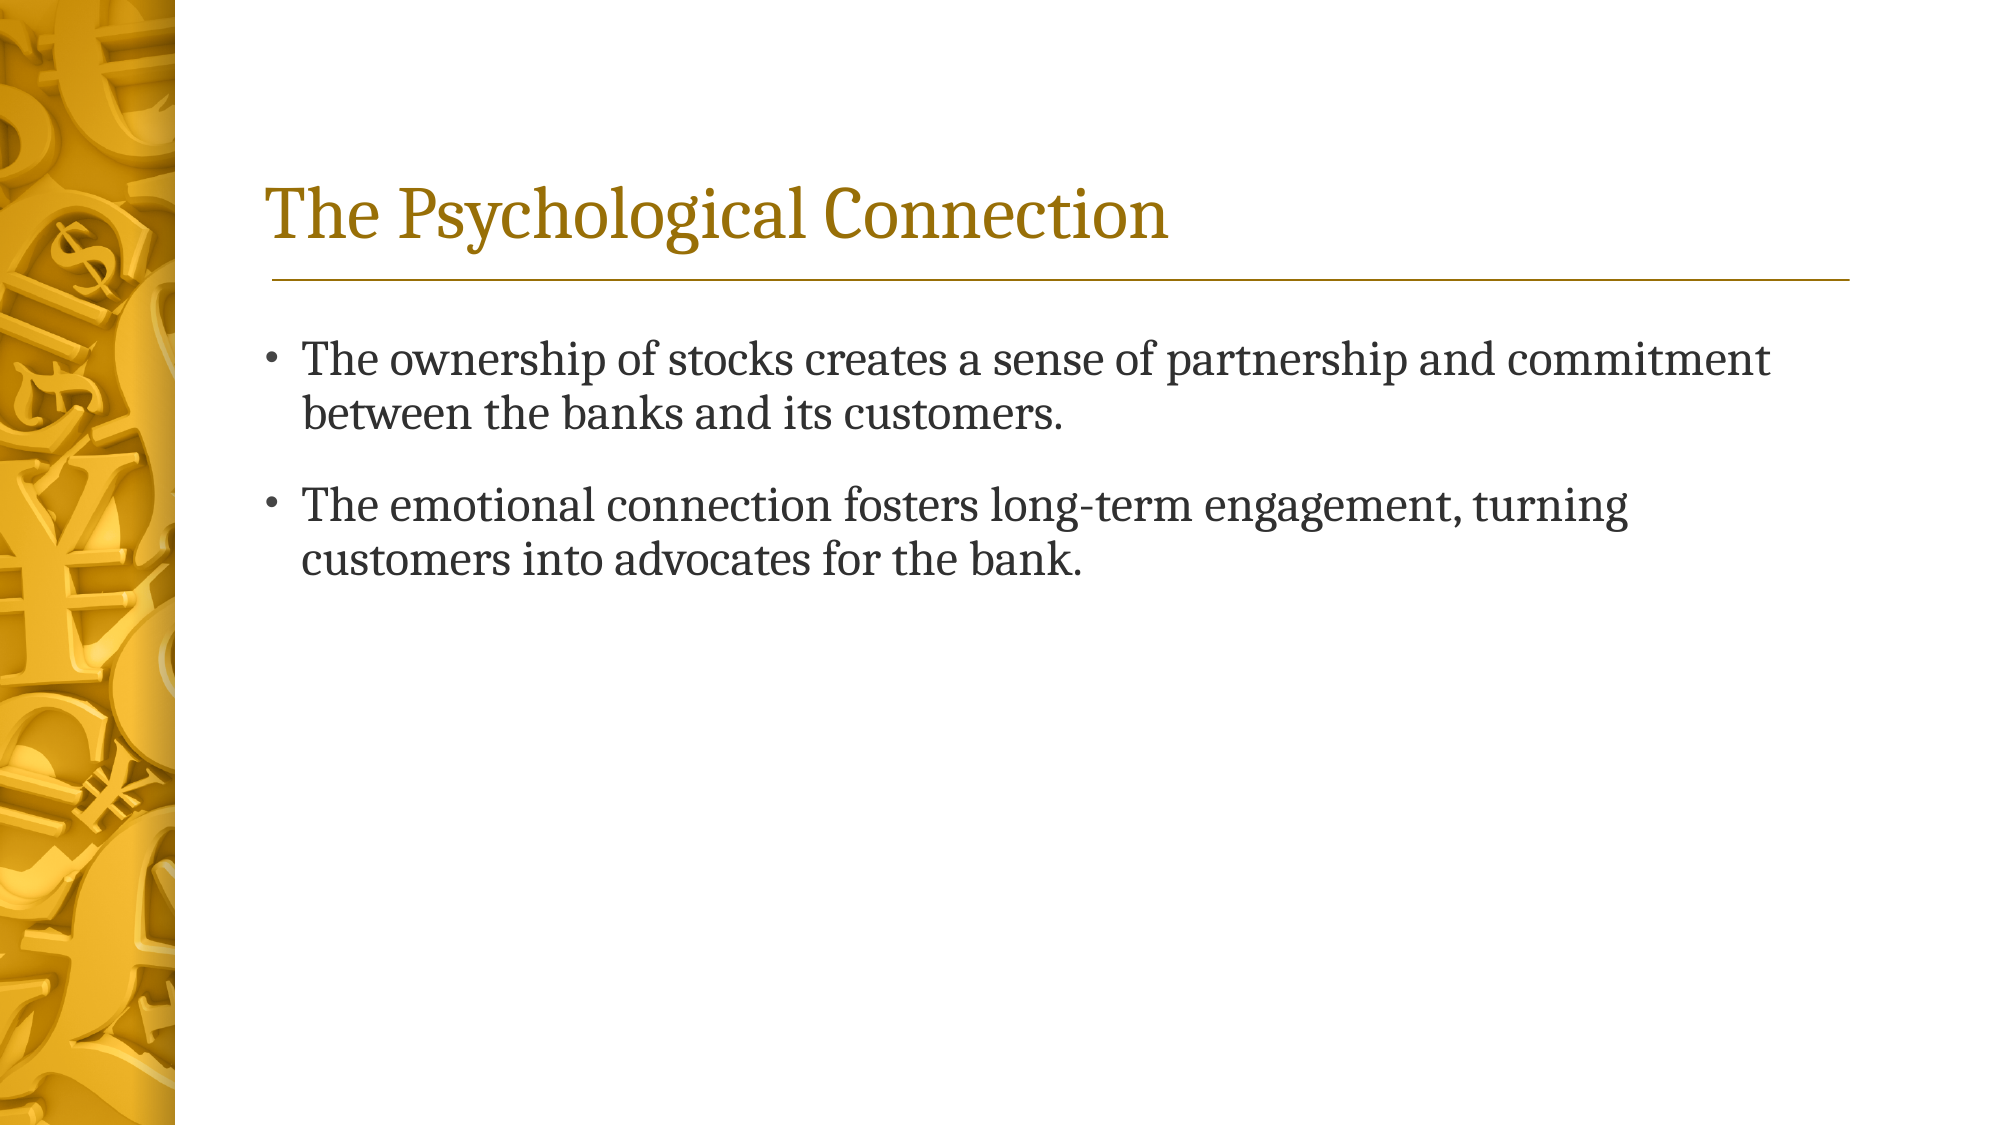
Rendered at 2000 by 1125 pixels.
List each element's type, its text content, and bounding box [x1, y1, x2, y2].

picture [0, 0, 175, 1125]
title The Psychological Connection [249, 62, 1863, 263]
list The ownership of stocks creates a sense of partnership and commitment between the banks and its customers. The emotional connection fosters long-term engagement, turning customers into advocates for the bank. [249, 324, 1863, 1012]
